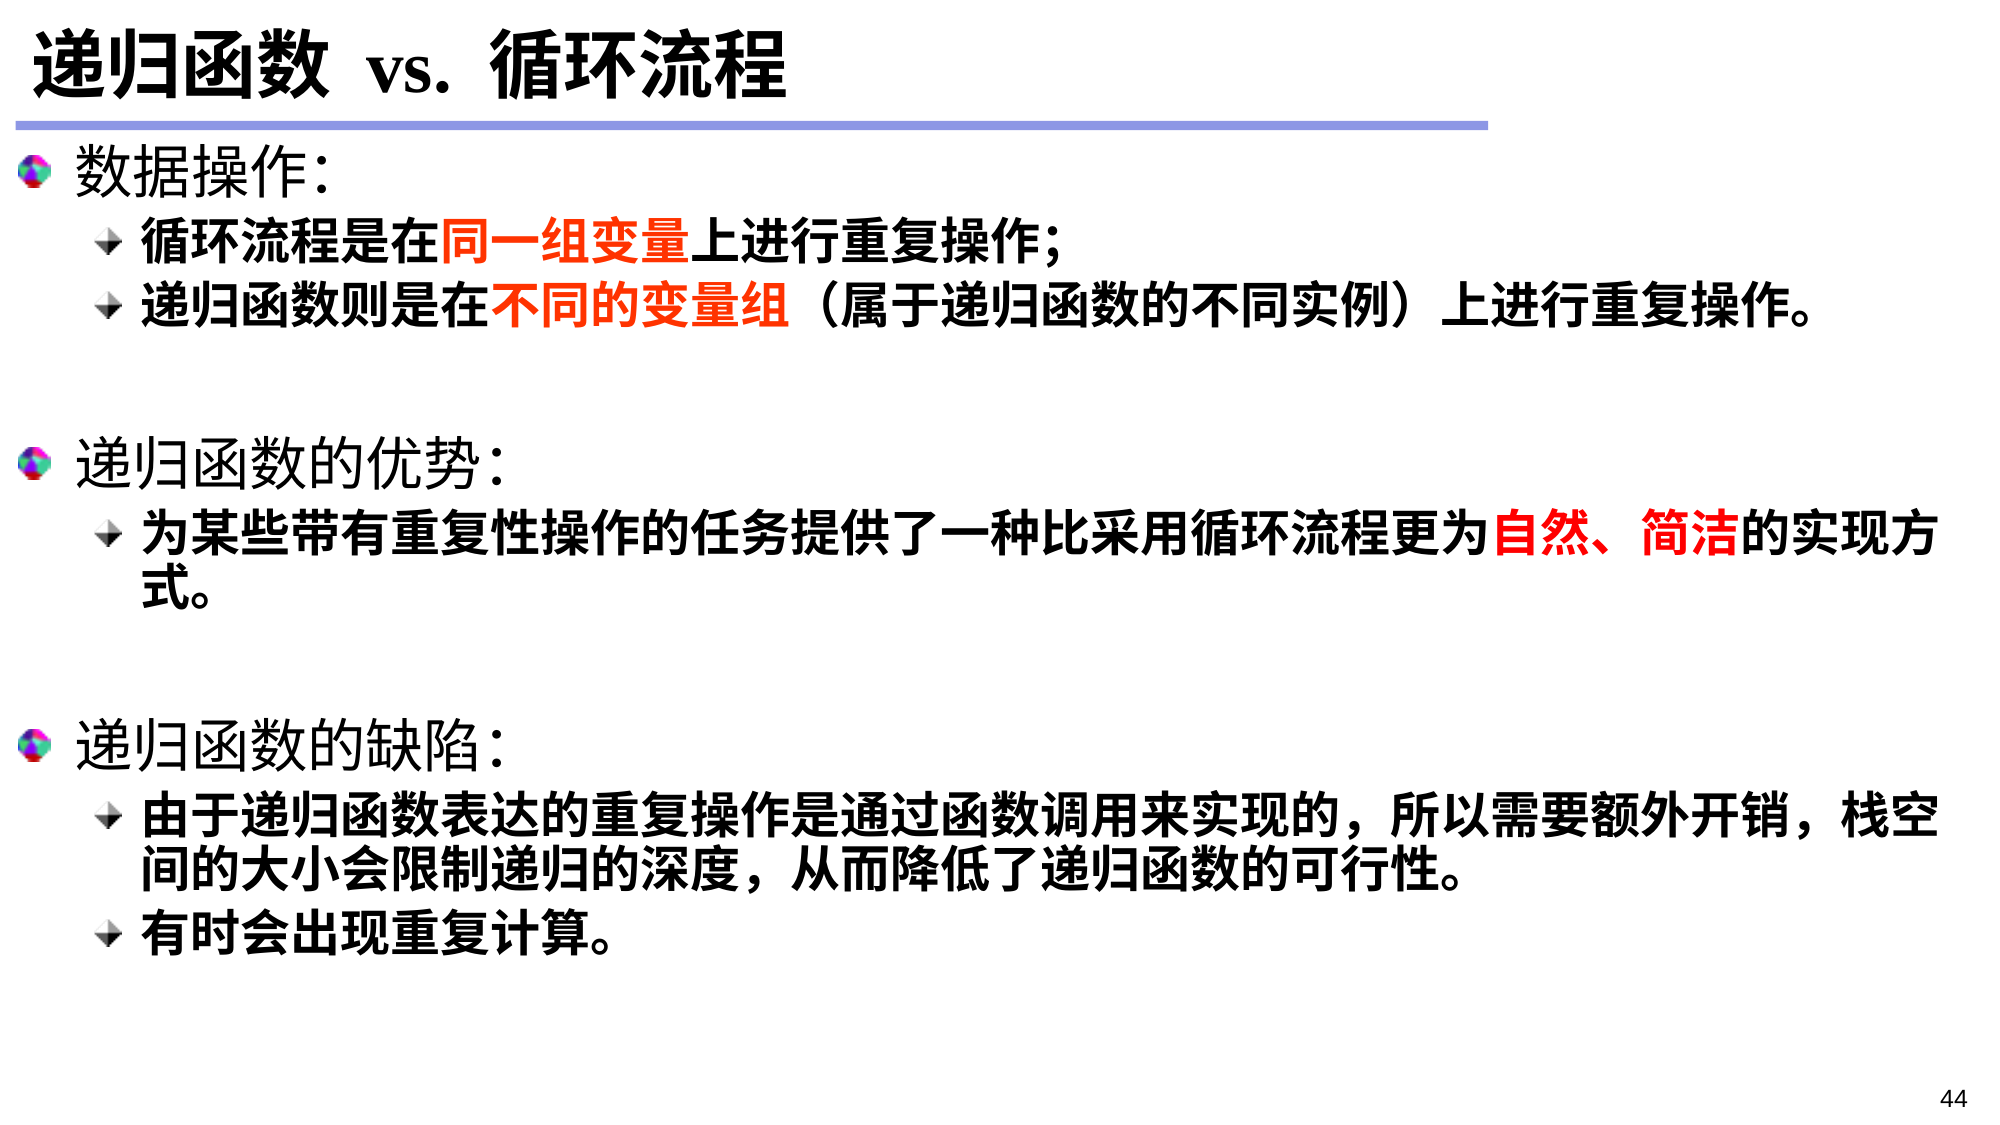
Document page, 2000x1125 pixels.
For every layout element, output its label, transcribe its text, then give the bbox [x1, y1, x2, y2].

picture [93, 290, 122, 319]
picture [93, 226, 122, 255]
picture [93, 518, 122, 547]
picture [93, 918, 122, 947]
text_box 44 [1786, 1074, 1983, 1113]
list 数据操作： 循环流程是在同一组变量上进行重复操作； 递归函数则是在不同的变量组（属于递归函数的不同实例）上进行重复操作。 递归函数的优势： 为某些带有重复性操作的任务提供了一种比采用循环流程更为自然、简洁的实现方式。 递归函数的缺陷： 由于递归函数表达的重复操作是通过函数调用来实现的，所以需要额外开销，栈空间的大小会限制递归的深度，从而降低了递归函数的可行性。 有时会出现重复计算。 [15, 141, 1984, 1118]
title 递归函数 vs. 循环流程 [16, 12, 1984, 114]
picture [18, 447, 51, 480]
picture [18, 729, 51, 762]
picture [18, 155, 51, 188]
picture [93, 800, 122, 829]
